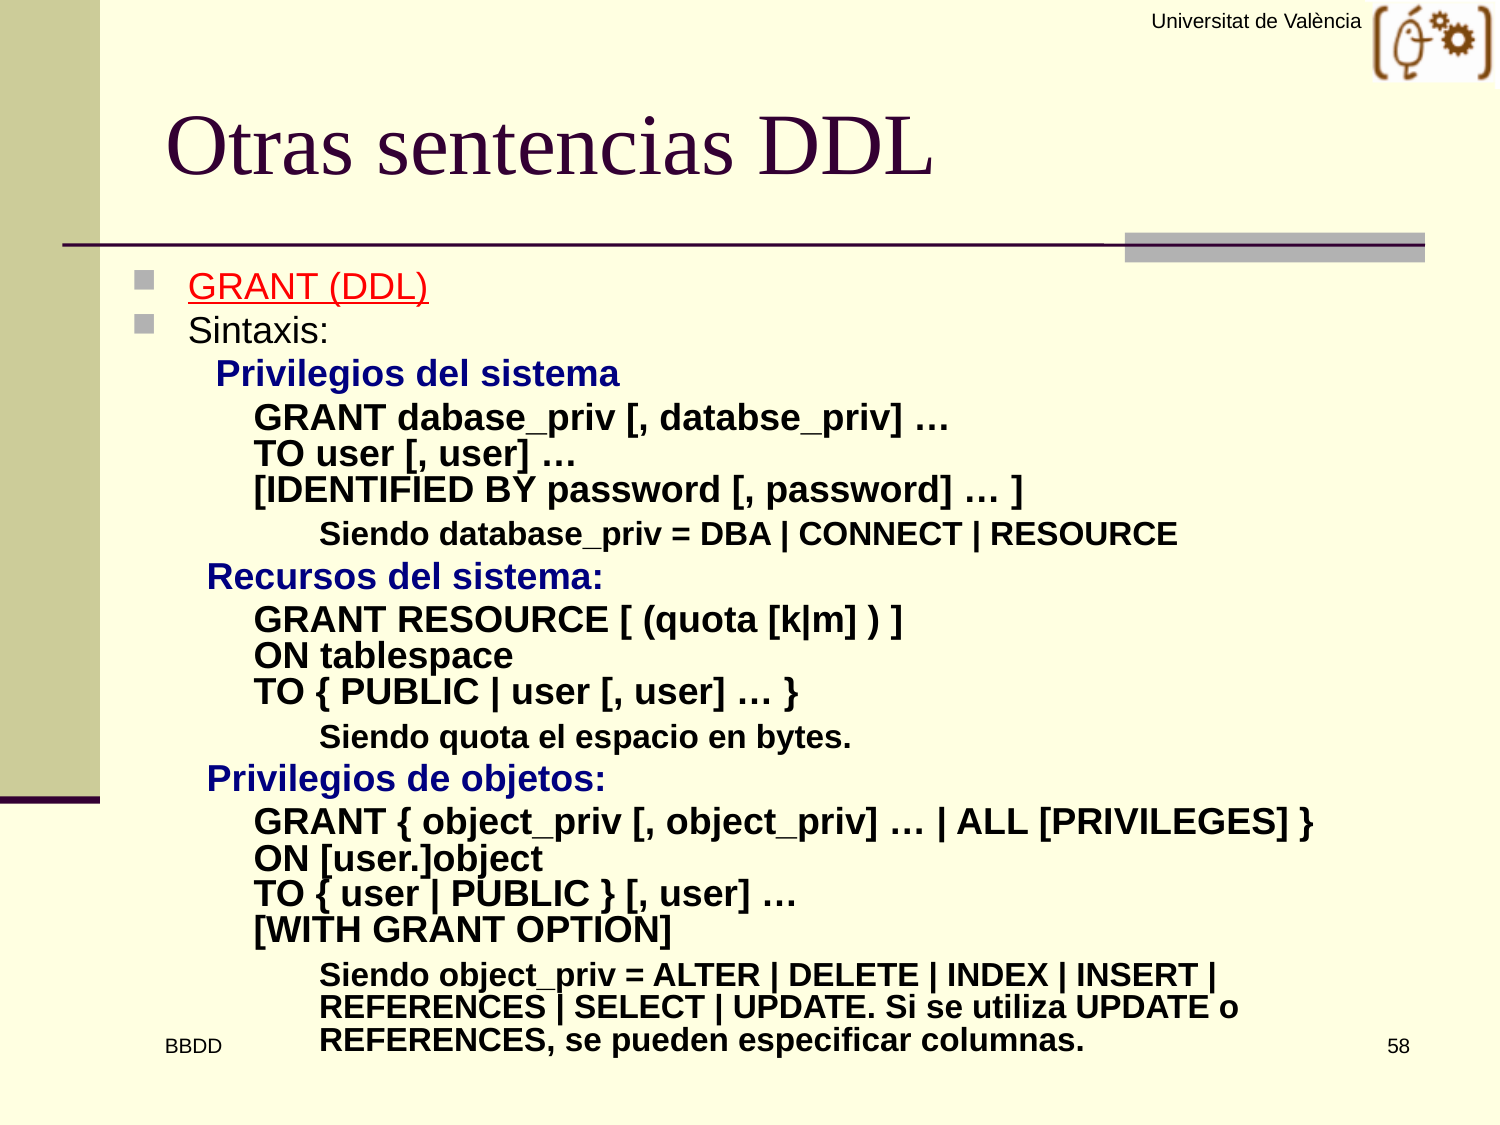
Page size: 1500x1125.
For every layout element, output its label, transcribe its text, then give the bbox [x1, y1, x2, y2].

text_box Universitat de València [1012, 0, 1364, 75]
title Otras sentencias DDL [150, 45, 1425, 234]
text_box 58 [1112, 1024, 1425, 1100]
text_box BBDD [150, 1025, 475, 1101]
text_box GRANT (DDL) Sintaxis: Privilegios del sistema GRANT dabase_priv [, databse_priv] … TO user [, user] … [IDENTIFIED BY password [, password] … ] Siendo database_priv = DBA | CONNECT | RESOURCE Recursos del sistema: GRANT RESOURCE [ (quota [k|m] ) ] ON tablespace TO { PUBLIC | user [, user] … } Siendo quota el espacio en bytes. Privilegios de objetos: GRANT { object_priv [, object_priv] … | ALL [PRIVILEGES] } ON [user.]object TO { user | PUBLIC } [, user] … [WITH GRANT OPTION] Siendo object_priv = ALTER | DELETE | INDEX | INSERT | REFERENCES | SELECT | UPDATE. Si se utiliza UPDATE o REFERENCES, se pueden especificar columnas. [116, 263, 1440, 1023]
picture [1365, 0, 1500, 90]
